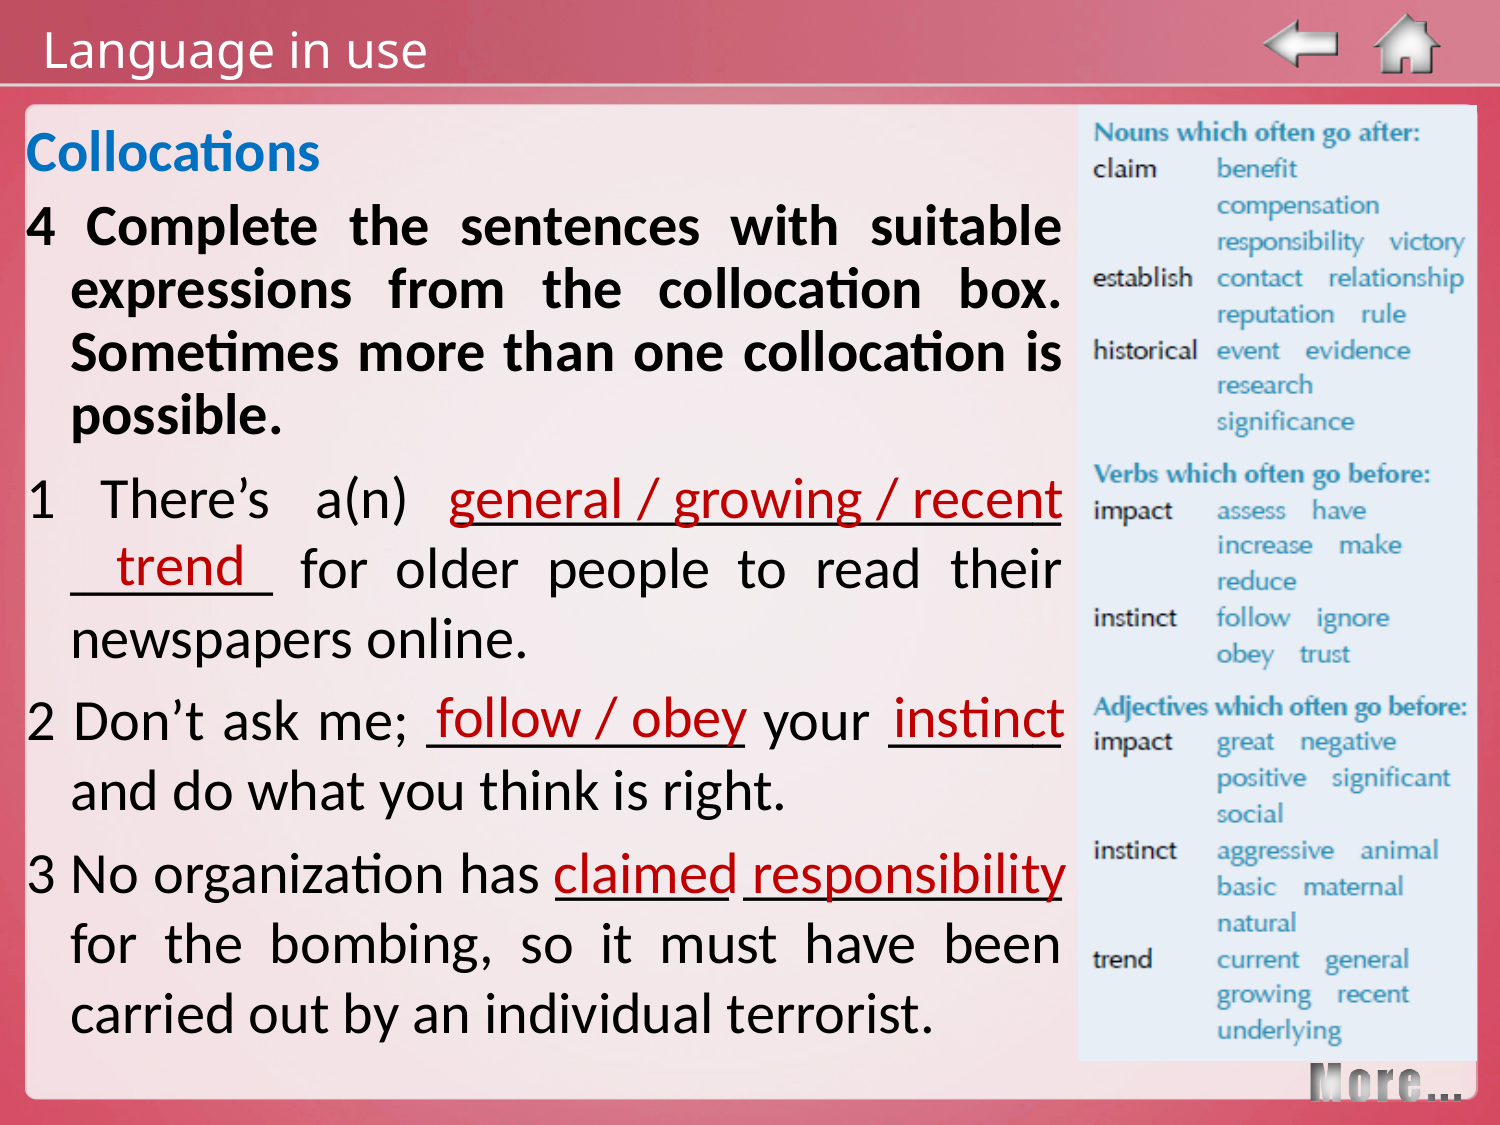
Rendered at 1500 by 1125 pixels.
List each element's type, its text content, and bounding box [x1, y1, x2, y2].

text_box claimed responsibility [538, 828, 1072, 913]
picture [0, 0, 1500, 1125]
text_box follow / obey instinct [421, 671, 1072, 757]
list Collocations 4 Complete the sentences with suitable expressions from the collocation box. Sometimes more than one collocation is possible. 1 There’s a(n) _____________________ _______ for older people to read their newspapers online. 2 Don’t ask me; ___________ your ______ and do what you think is right. 3 No organization has ______ ___________ for the bombing, so it must have been carried out by an individual terrorist. [11, 105, 1079, 1101]
text_box general / growing / recent [433, 453, 1072, 538]
text_box trend [88, 520, 292, 605]
text_box Language in use [27, 11, 582, 87]
